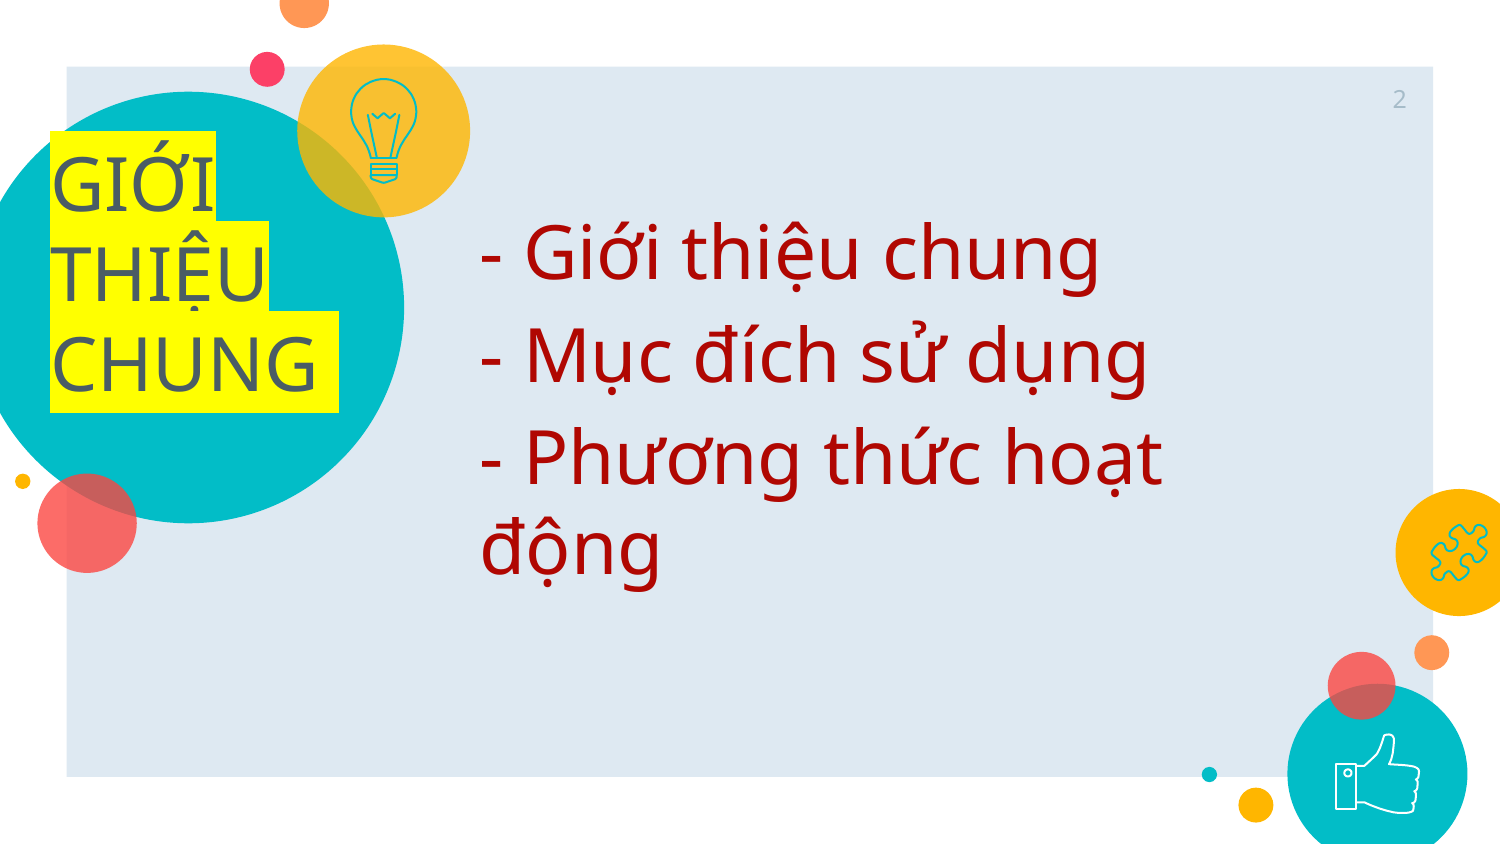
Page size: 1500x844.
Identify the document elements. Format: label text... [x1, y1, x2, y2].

list - Giới thiệu chung - Mục đích sử dụng - Phương thức hoạt động [464, 189, 1374, 563]
title GIỚI THIỆU CHUNG [35, 55, 459, 487]
slide_number 2 [1331, 68, 1422, 134]
